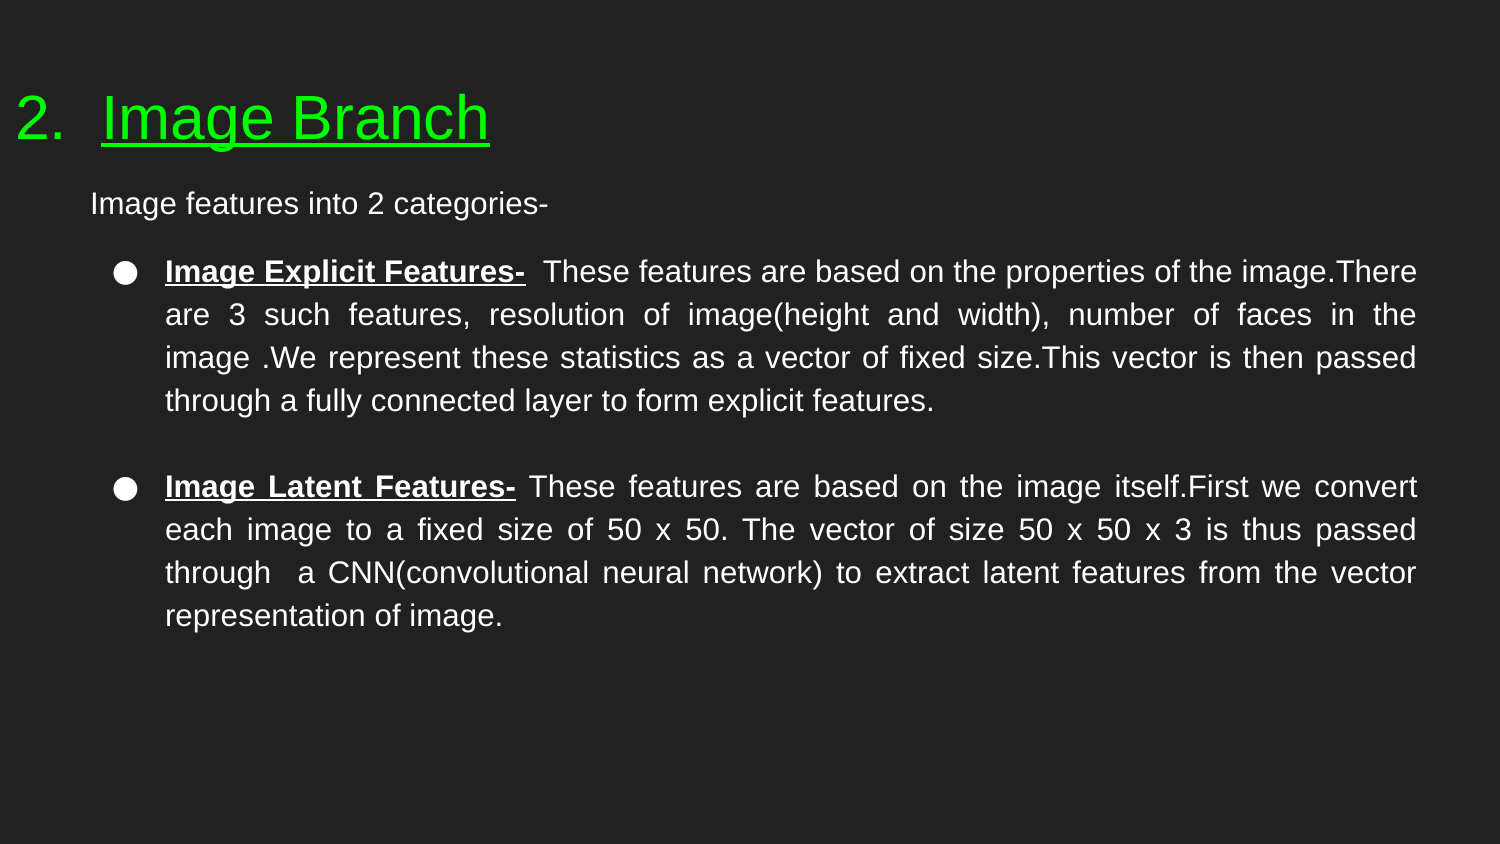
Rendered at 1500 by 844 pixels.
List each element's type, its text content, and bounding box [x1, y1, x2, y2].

title 2. Image Branch Image features into 2 categories- Image Explicit Features- These features are based on the properties of the image.There are 3 such features, resolution of image(height and width), number of faces in the image .We represent these statistics as a vector of fixed size.This vector is then passed through a fully connected layer to form explicit features. Image Latent Features- These features are based on the image itself.First we convert each image to a fixed size of 50 x 50. The vector of size 50 x 50 x 3 is thus passed through a CNN(convolutional neural network) to extract latent features from the vector representation of image. [0, 0, 1435, 844]
